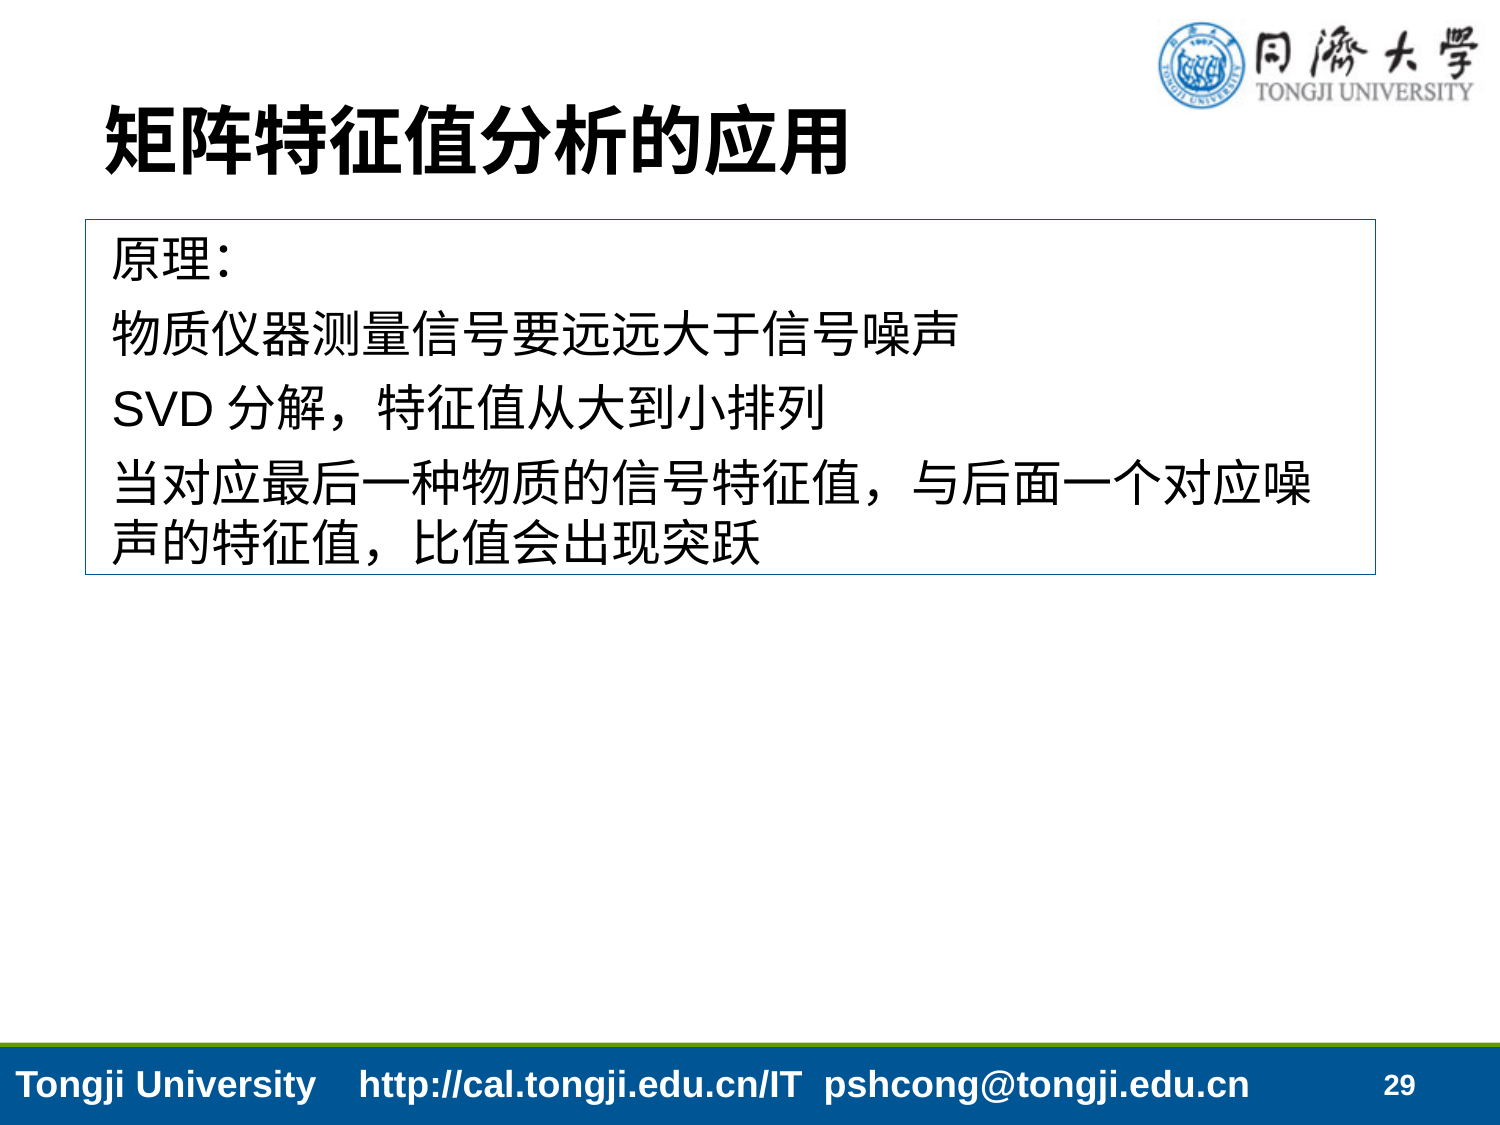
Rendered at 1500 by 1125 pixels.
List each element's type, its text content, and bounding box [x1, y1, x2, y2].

text_box 原理： 物质仪器测量信号要远远大于信号噪声 SVD分解，特征值从大到小排列 当对应最后一种物质的信号特征值，与后面一个对应噪声的特征值，比值会出现突跃 [85, 219, 1376, 575]
title 矩阵特征值分析的应用 [88, 42, 1395, 193]
picture [1145, 19, 1495, 113]
